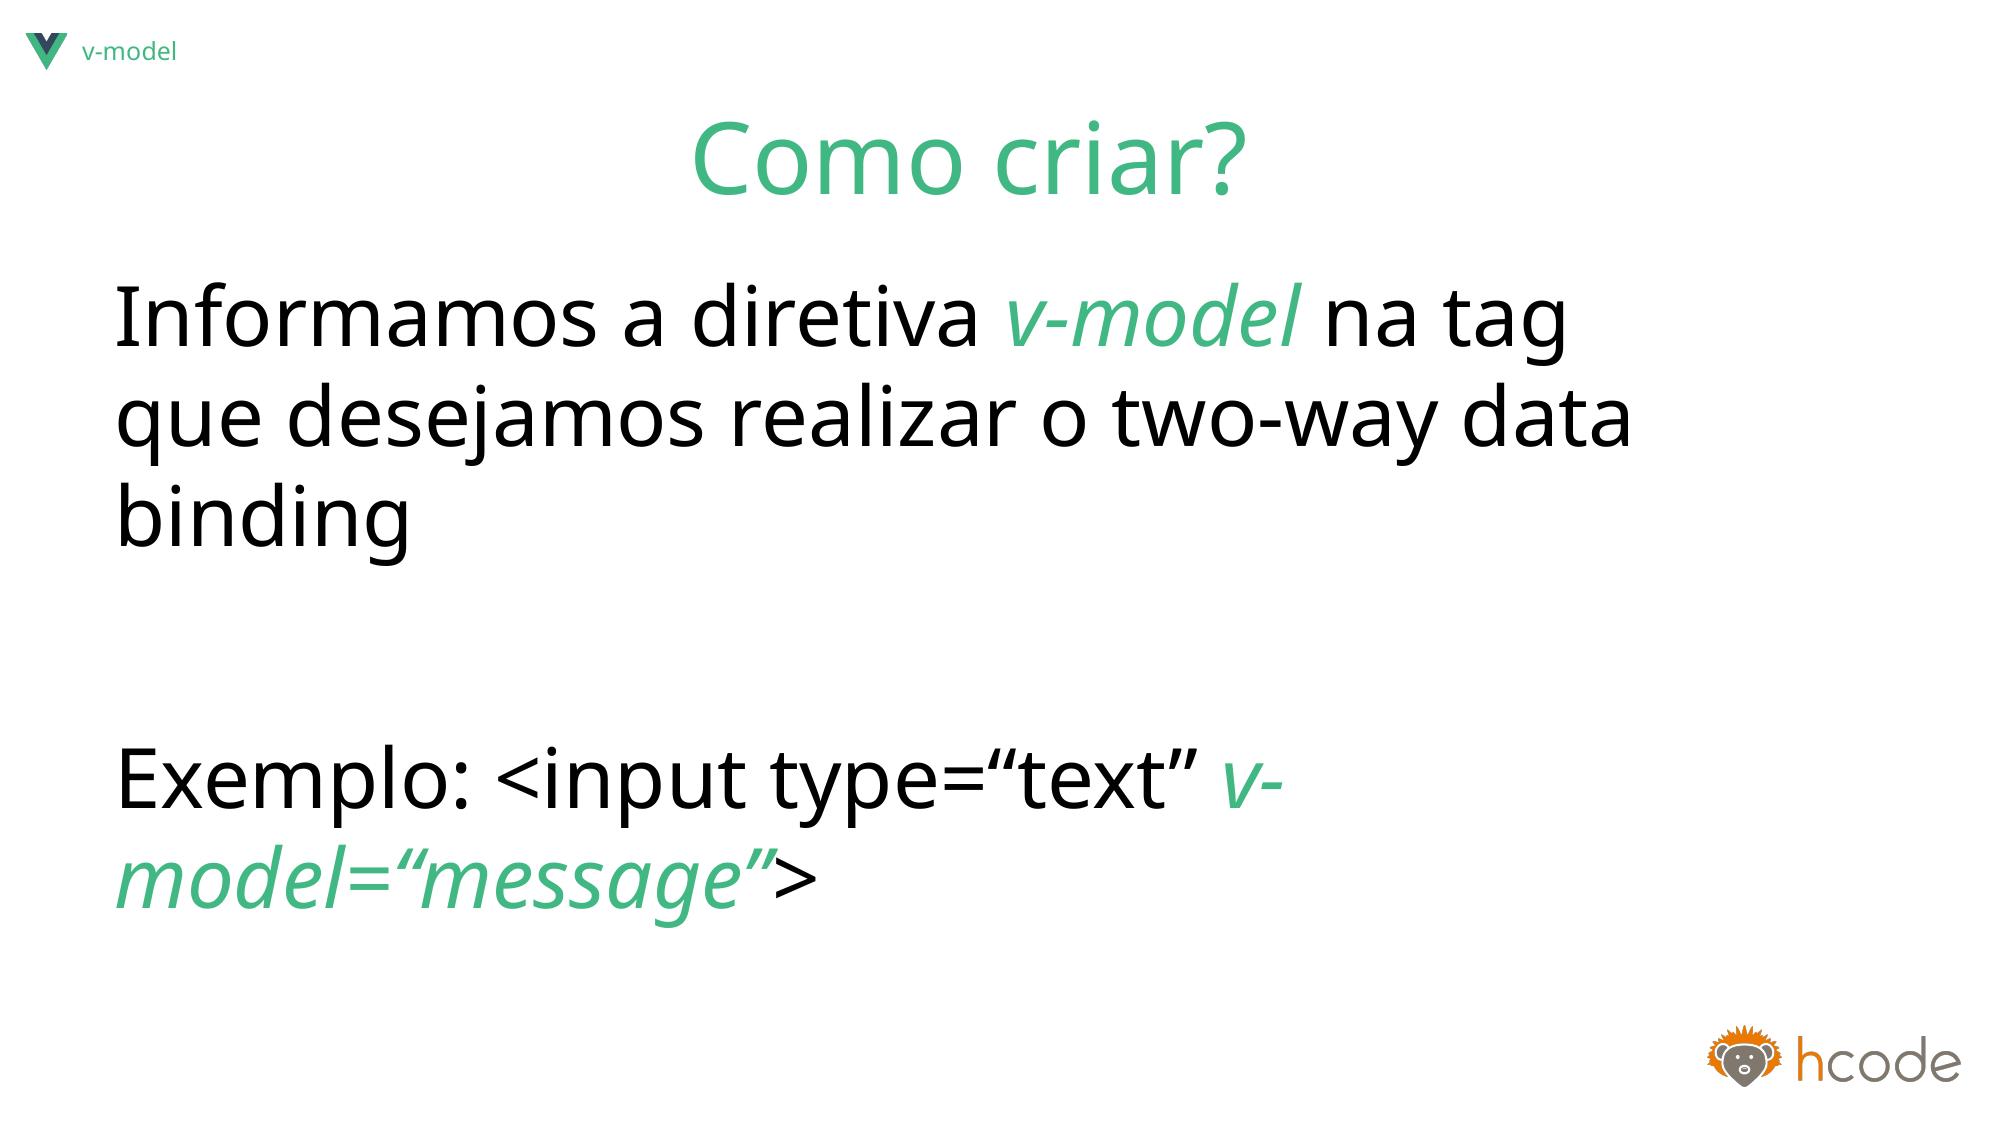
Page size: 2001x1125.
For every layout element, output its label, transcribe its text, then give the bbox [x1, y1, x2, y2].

text_box Como criar? [119, 70, 1819, 238]
text_box Informamos a diretiva v-model na tag que desejamos realizar o two-way data binding [99, 248, 1675, 563]
picture [25, 32, 68, 72]
picture [1707, 1025, 1962, 1087]
text_box Exemplo: <input type=“text” v-model=“message”> [99, 710, 1675, 952]
text_box v-model [67, 20, 1445, 84]
